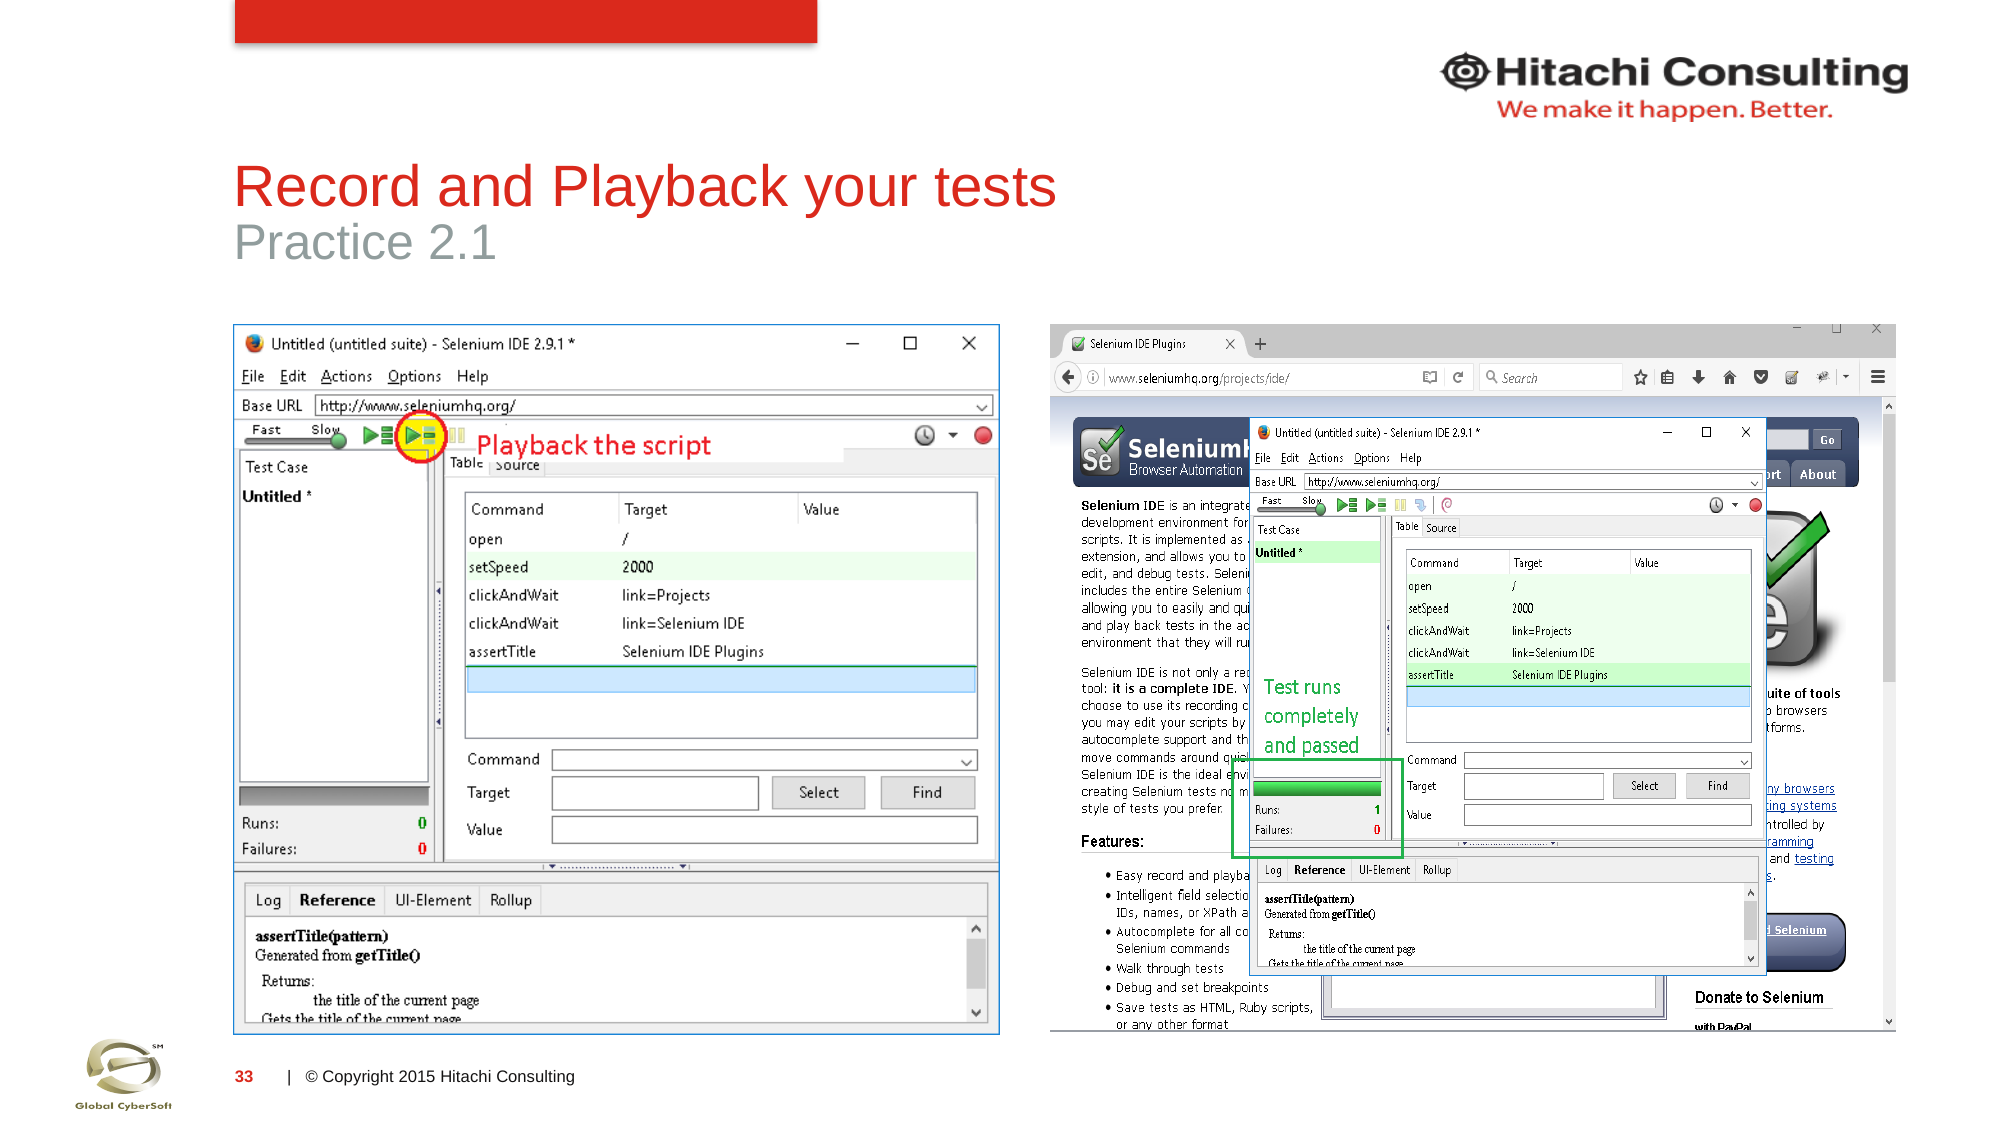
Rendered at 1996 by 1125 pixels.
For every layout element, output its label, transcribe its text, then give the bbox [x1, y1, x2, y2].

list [233, 324, 1000, 1035]
title Record and Playback your tests [233, 148, 1896, 224]
list Practice 2.1 [233, 225, 1896, 291]
picture [1439, 51, 1908, 122]
picture [71, 1036, 174, 1113]
picture [1050, 324, 1896, 1032]
